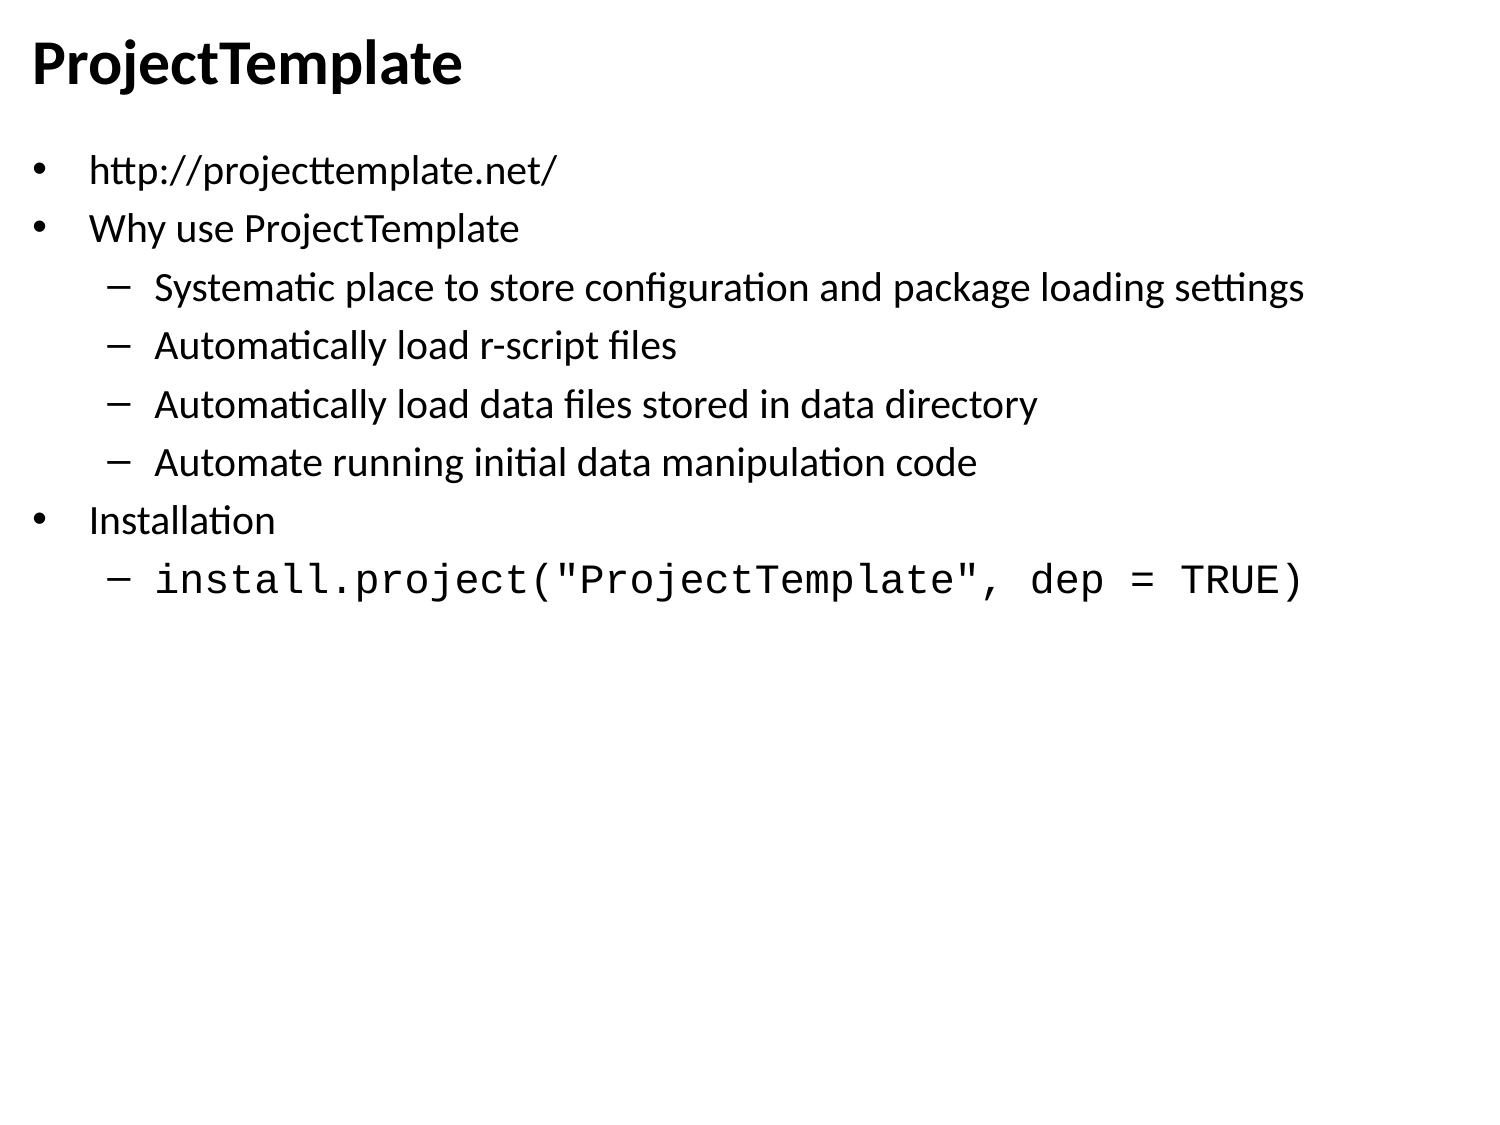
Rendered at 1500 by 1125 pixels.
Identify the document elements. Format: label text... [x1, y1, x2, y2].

list http://projecttemplate.net/ Why use ProjectTemplate Systematic place to store configuration and package loading settings Automatically load r-script files Automatically load data files stored in data directory Automate running initial data manipulation code Installation install.project("ProjectTemplate", dep = TRUE) [17, 135, 1481, 1103]
title ProjectTemplate [17, 12, 1481, 105]
